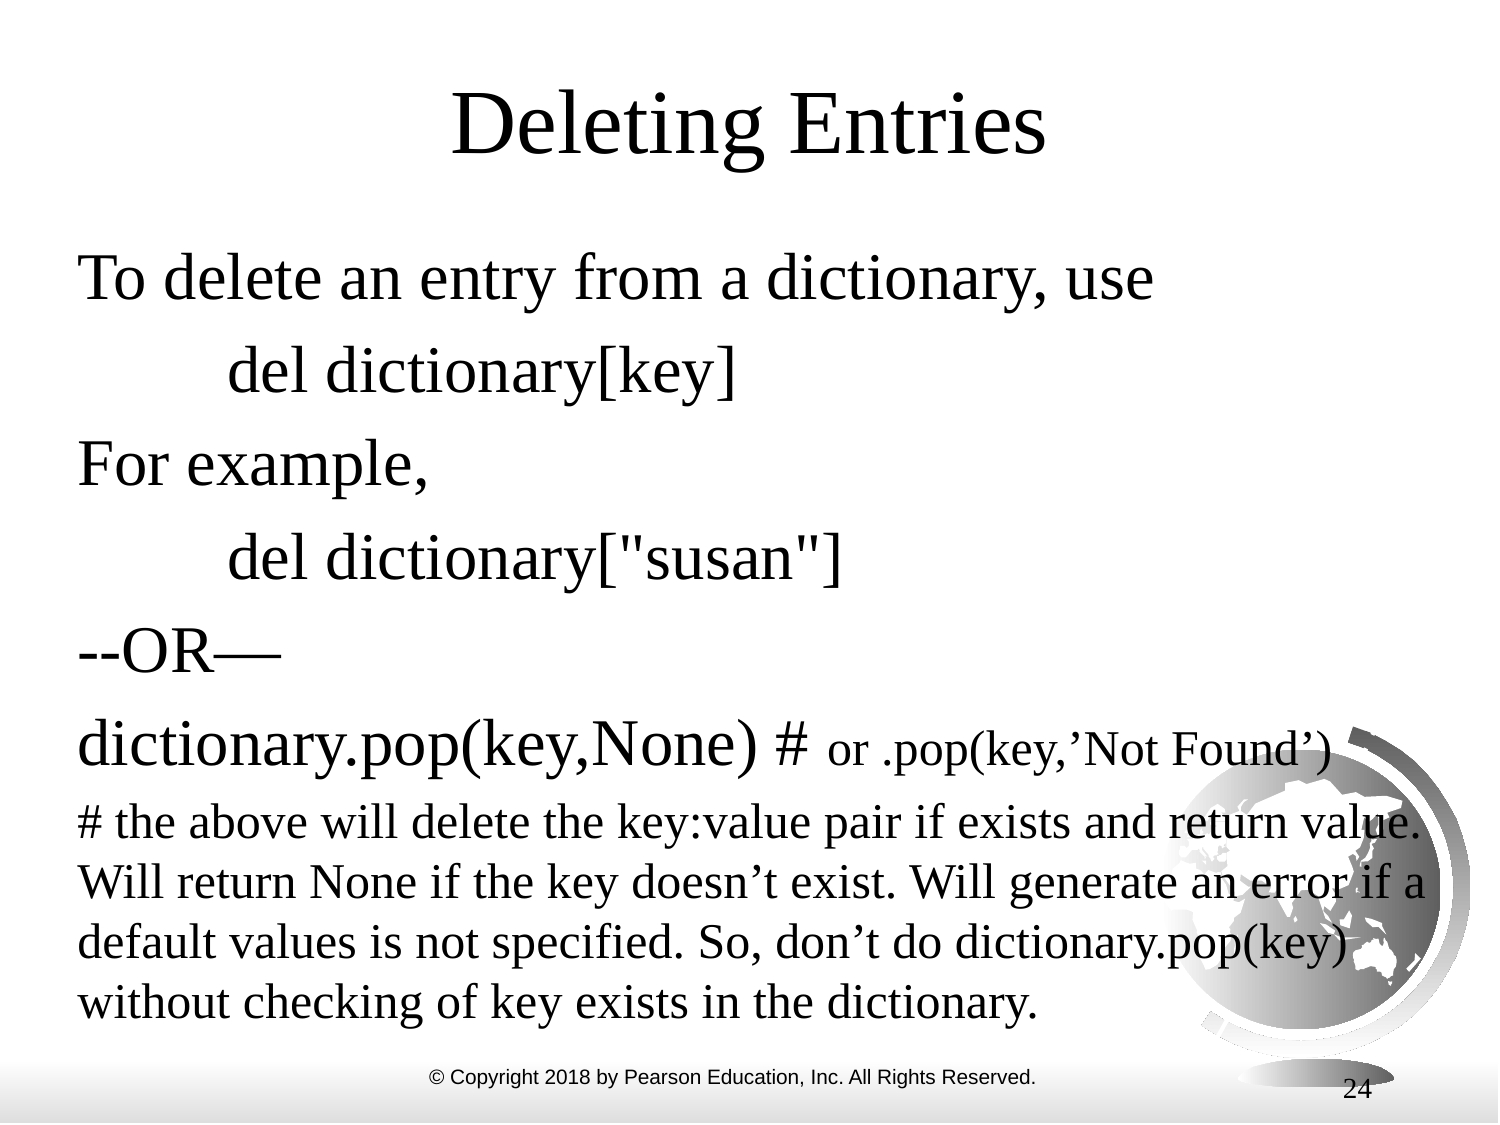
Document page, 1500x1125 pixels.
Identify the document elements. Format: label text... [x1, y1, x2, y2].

title Deleting Entries [112, 0, 1388, 224]
list To delete an entry from a dictionary, use del dictionary[key] For example, del dictionary["susan"] --OR— dictionary.pop(key,None) # or .pop(key,’Not Found’) # the above will delete the key:value pair if exists and return value. Will return None if the key doesn’t exist. Will generate an error if a default values is not specified. So, don’t do dictionary.pop(key) without checking of key exists in the dictionary. [62, 224, 1450, 1050]
slide_number 24 [1074, 1050, 1388, 1125]
